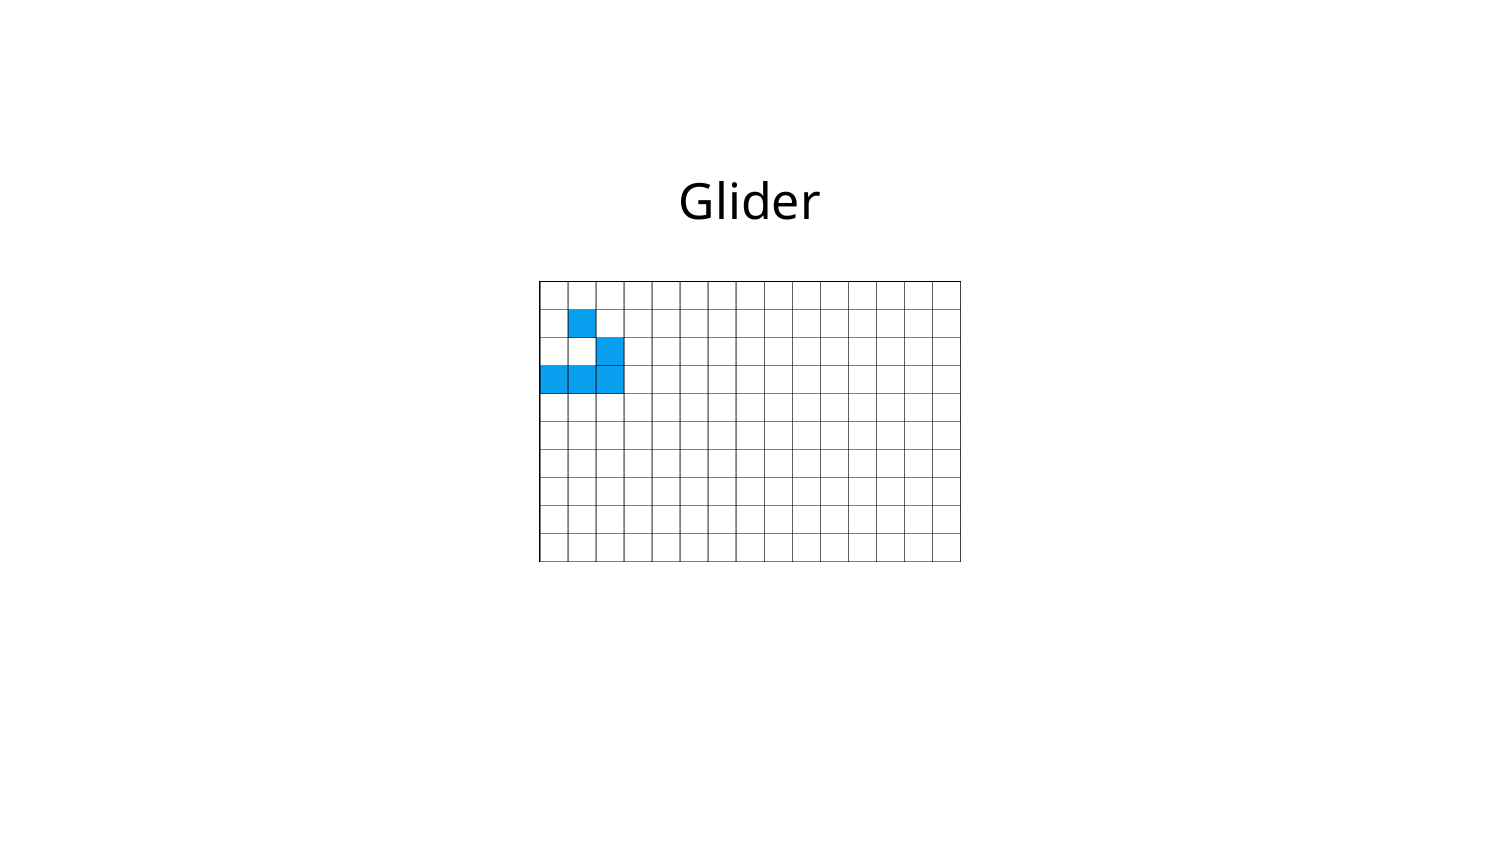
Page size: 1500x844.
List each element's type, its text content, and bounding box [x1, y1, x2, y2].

picture [539, 281, 961, 563]
text_box Glider [486, 154, 1014, 259]
